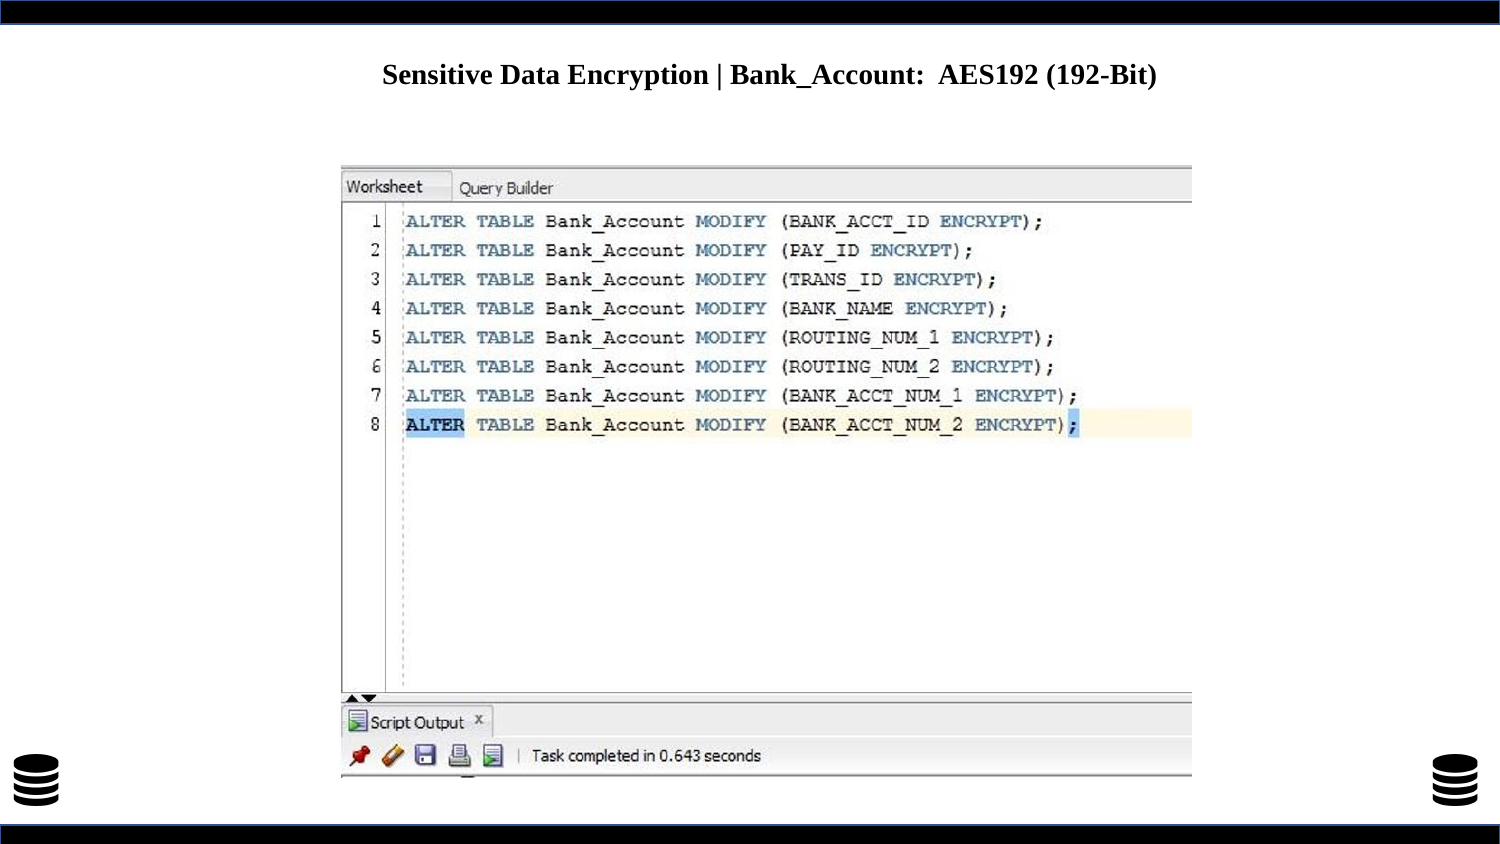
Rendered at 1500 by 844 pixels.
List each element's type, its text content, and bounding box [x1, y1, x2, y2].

picture [339, 158, 1201, 778]
picture [10, 754, 62, 806]
text_box [0, 0, 1500, 24]
picture [1429, 754, 1481, 806]
text_box [0, 824, 1500, 844]
list Sensitive Data Encryption | Bank_Account: AES192 (192-Bit) [123, 24, 1417, 668]
